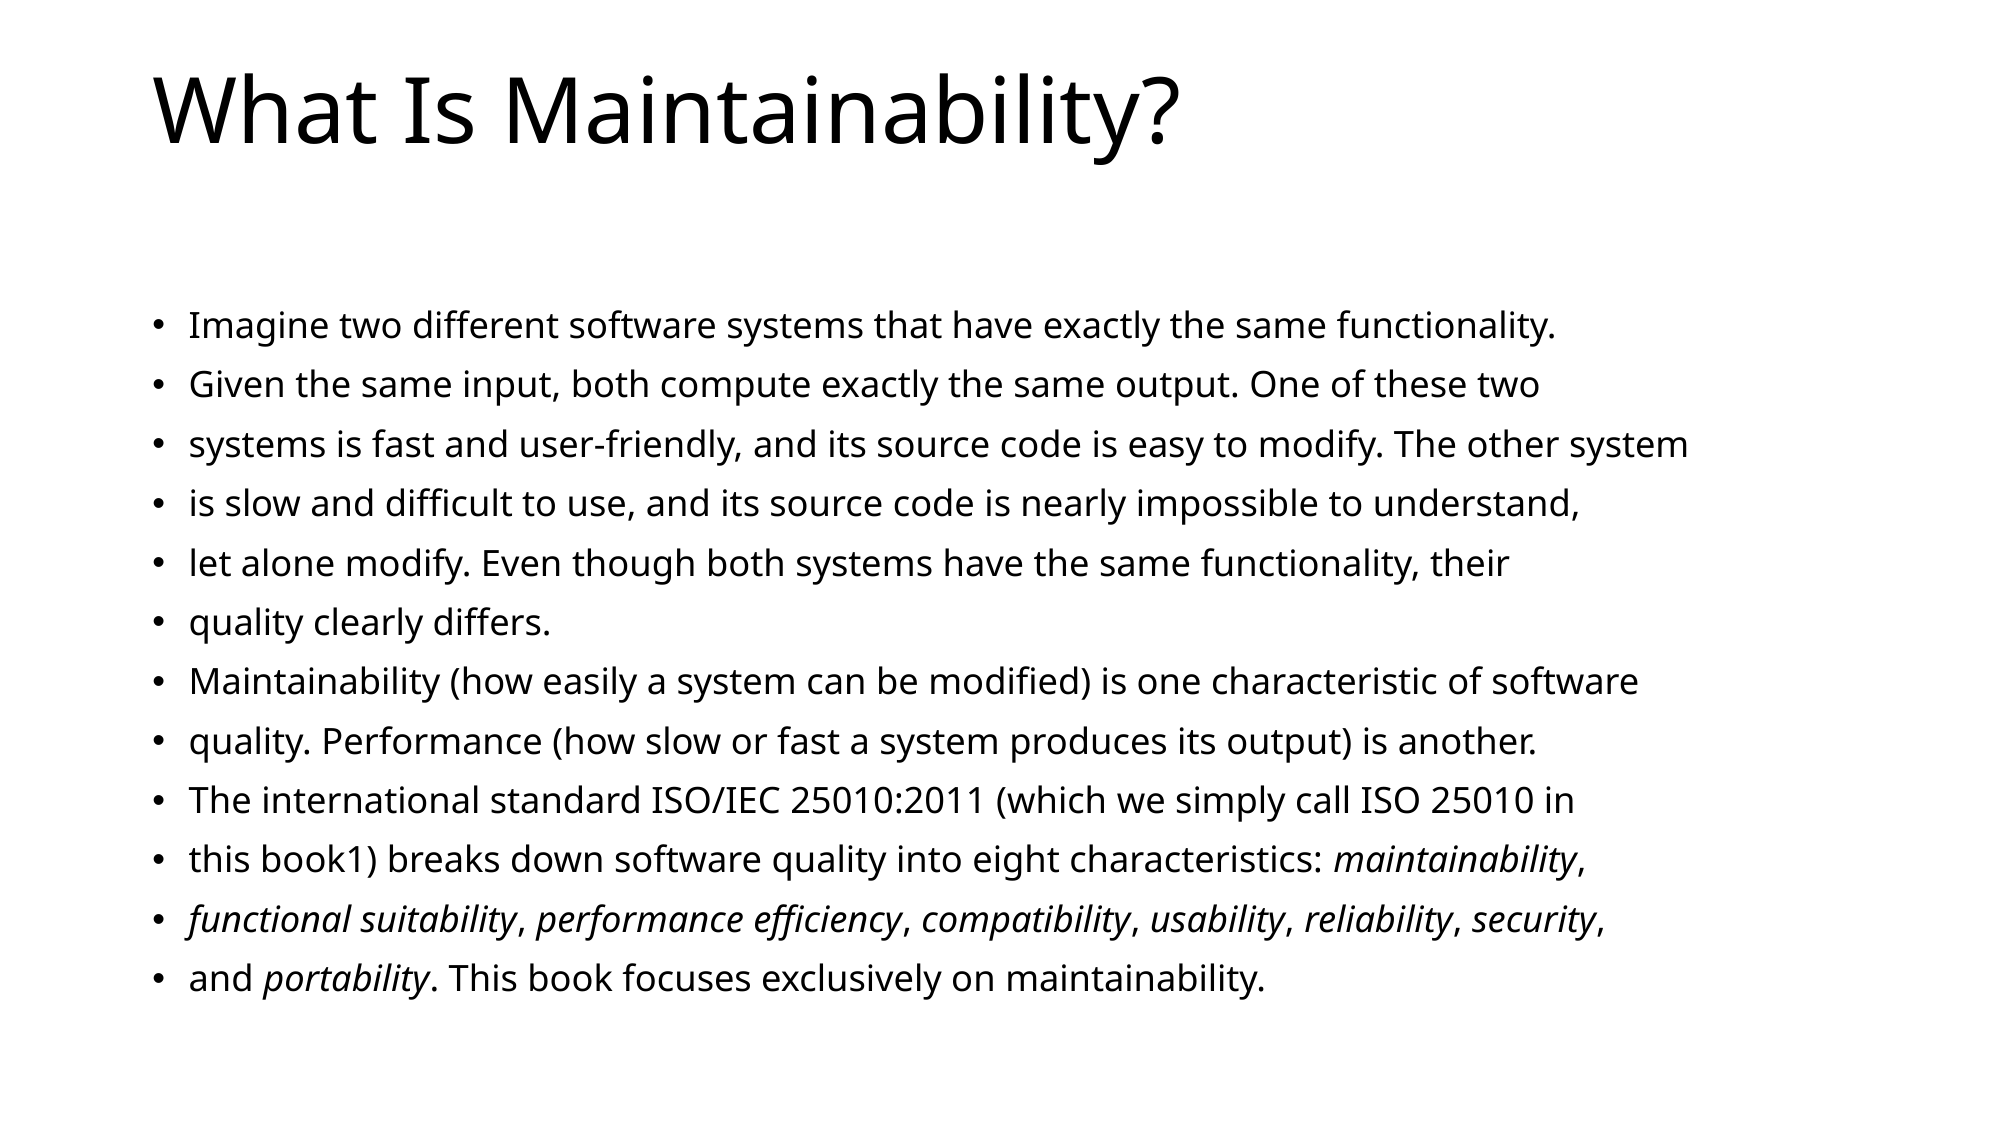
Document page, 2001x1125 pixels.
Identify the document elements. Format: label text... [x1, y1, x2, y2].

list Imagine two different software systems that have exactly the same functionality. Given the same input, both compute exactly the same output. One of these two systems is fast and user-friendly, and its source code is easy to modify. The other system is slow and difficult to use, and its source code is nearly impossible to understand, let alone modify. Even though both systems have the same functionality, their quality clearly differs. Maintainability (how easily a system can be modified) is one characteristic of software quality. Performance (how slow or fast a system produces its output) is another. The international standard ISO/IEC 25010:2011 (which we simply call ISO 25010 in this book1) breaks down software quality into eight characteristics: maintainability, functional suitability, performance efficiency, compatibility, usability, reliability, security, and portability. This book focuses exclusively on maintainability. [137, 299, 1863, 1014]
title What Is Maintainability? [137, 59, 1863, 278]
